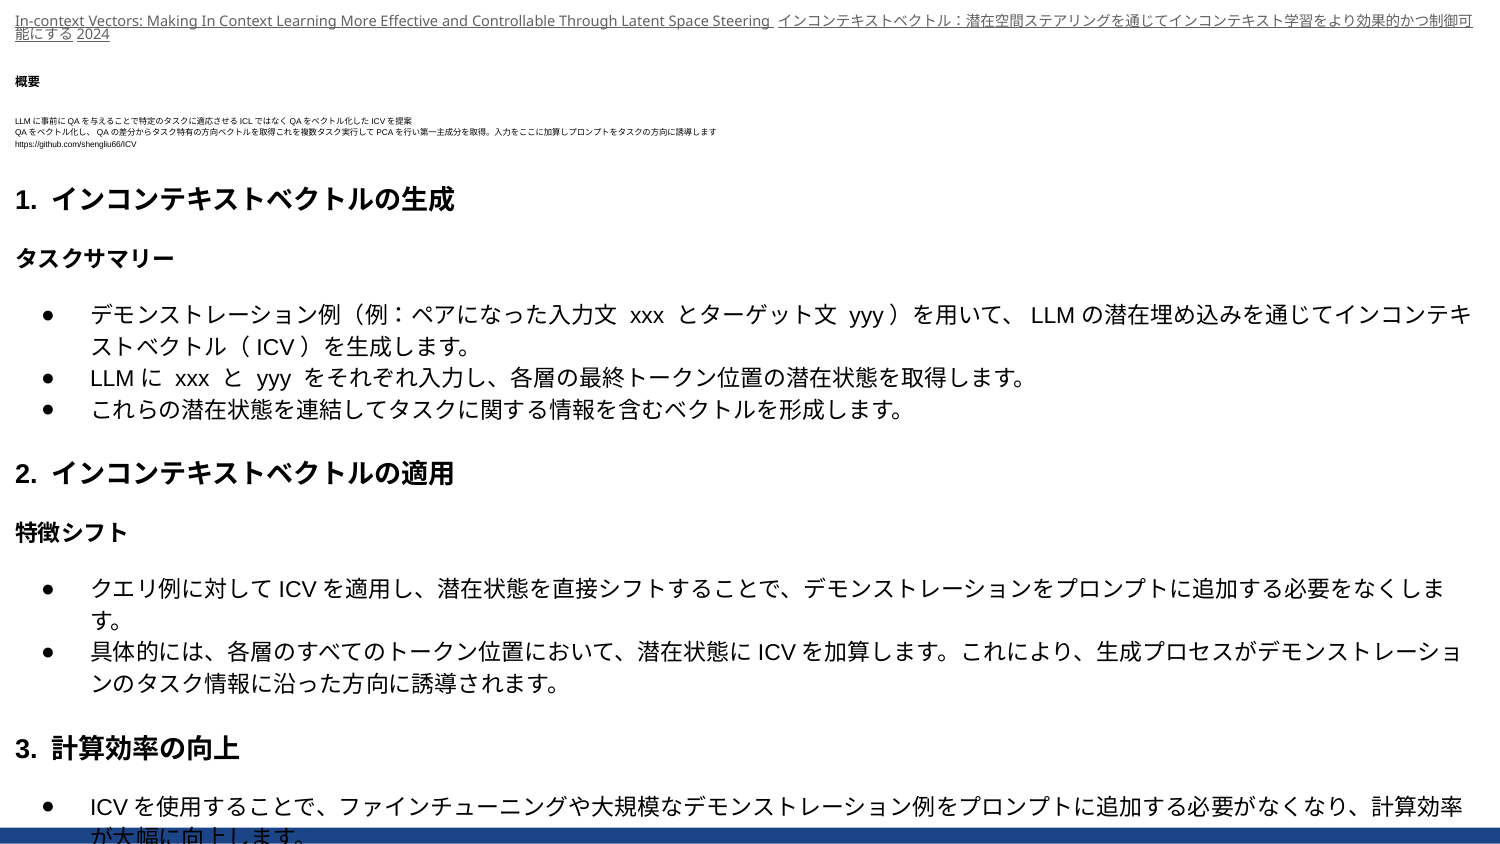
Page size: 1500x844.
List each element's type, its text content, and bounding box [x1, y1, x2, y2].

list In-context Vectors: Making In Context Learning More Effective and Controllable Through Latent Space Steering インコンテキストベクトル：潜在空間ステアリングを通じてインコンテキスト学習をより効果的かつ制御可能にする2024 概要 LLMに事前にQAを与えることで特定のタスクに適応させるICLではなくQAをベクトル化したICVを提案 QAをベクトル化し、QAの差分からタスク特有の方向ベクトルを取得これを複数タスク実行してPCAを行い第一主成分を取得。入力をここに加算しプロンプトをタスクの方向に誘導します https://github.com/shengliu66/ICV 1. インコンテキストベクトルの生成 タスクサマリー デモンストレーション例（例：ペアになった入力文 xxx とターゲット文 yyy）を用いて、LLMの潜在埋め込みを通じてインコンテキストベクトル（ICV）を生成します。 LLMに xxx と yyy をそれぞれ入力し、各層の最終トークン位置の潜在状態を取得します。 これらの潜在状態を連結してタスクに関する情報を含むベクトルを形成します。 2. インコンテキストベクトルの適用 特徴シフト クエリ例に対してICVを適用し、潜在状態を直接シフトすることで、デモンストレーションをプロンプトに追加する必要をなくします。 具体的には、各層のすべてのトークン位置において、潜在状態にICVを加算します。これにより、生成プロセスがデモンストレーションのタスク情報に沿った方向に誘導されます。 3. 計算効率の向上 ICVを使用することで、ファインチューニングや大規模なデモンストレーション例をプロンプトに追加する必要がなくなり、計算効率が大幅に向上します。 デモンストレーション例を単一のベクトルに要約することで、コンテキストウィンドウのスペースを節約し、多くのデモンストレーション例を効率的に扱うことが可能になります。 4. 制御性の向上 ICVは大きさを調整することでLLMの出力を制御しやすくします。これにより、タスクの強度を調整することが可能となります。 例えば、毒性の低減タスクでは、ICVの大きさを調整することで生成される文の安全性を制御します。 5. 実験結果 論文の実験では、ICVが標準的なICLやファインチューニングと比較して様々なタスク（安全性、スタイル変換、役割演技など）でより良い性能を示すことが確認されています。 特に、毒性低減タスクではICVを使用することで毒性が大幅に減少し、ROUGE-1やBERTスコアといった類似性指標も高い値を維持しています。 [0, 0, 1500, 829]
